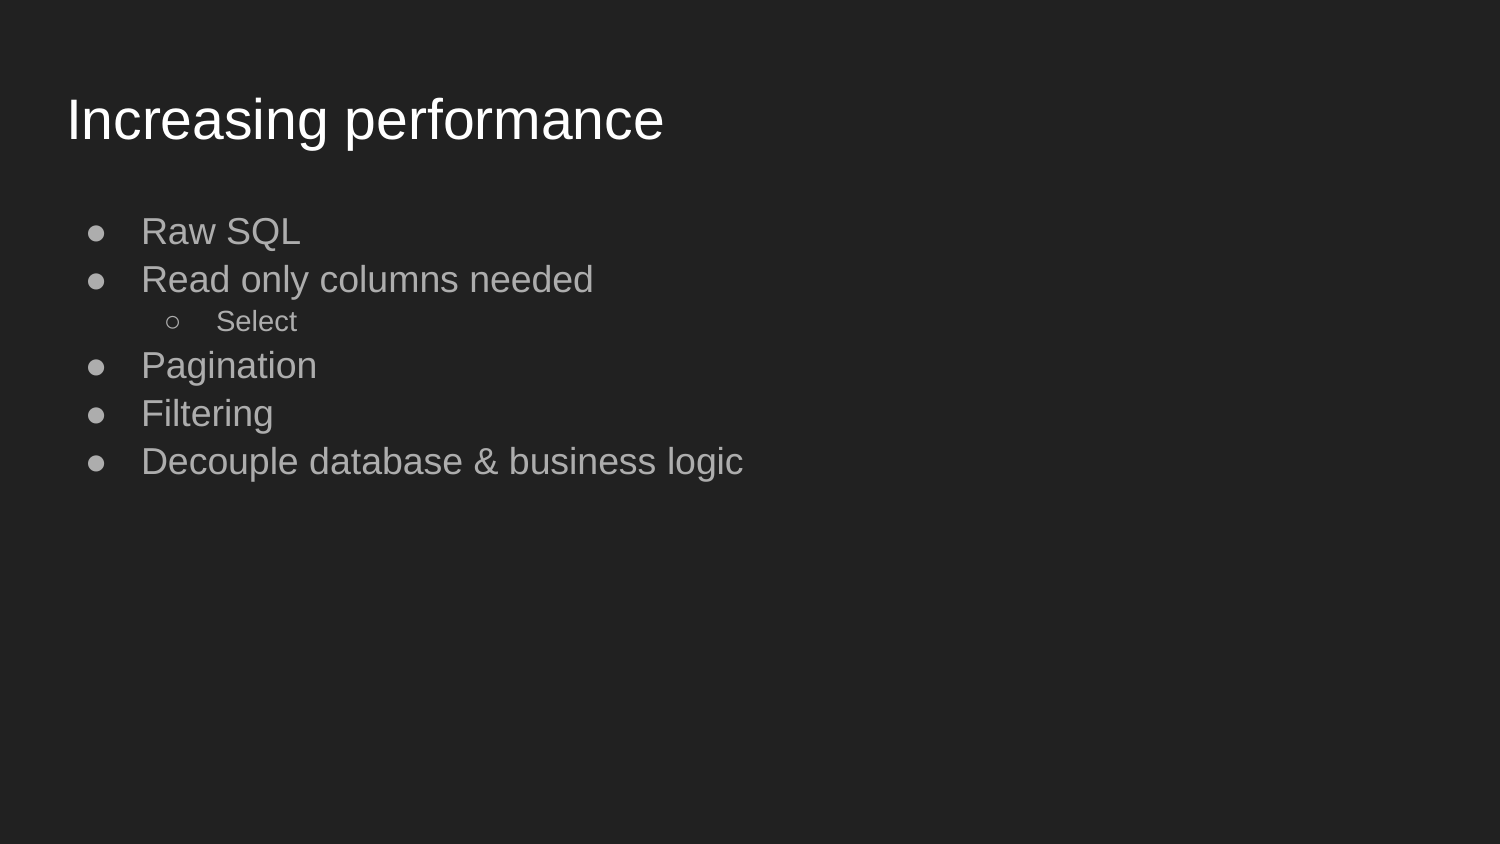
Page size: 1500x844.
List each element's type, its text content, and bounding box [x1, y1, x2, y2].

title Increasing performance [51, 72, 1449, 167]
list Raw SQL Read only columns needed Select Pagination Filtering Decouple database & business logic [51, 189, 1449, 750]
